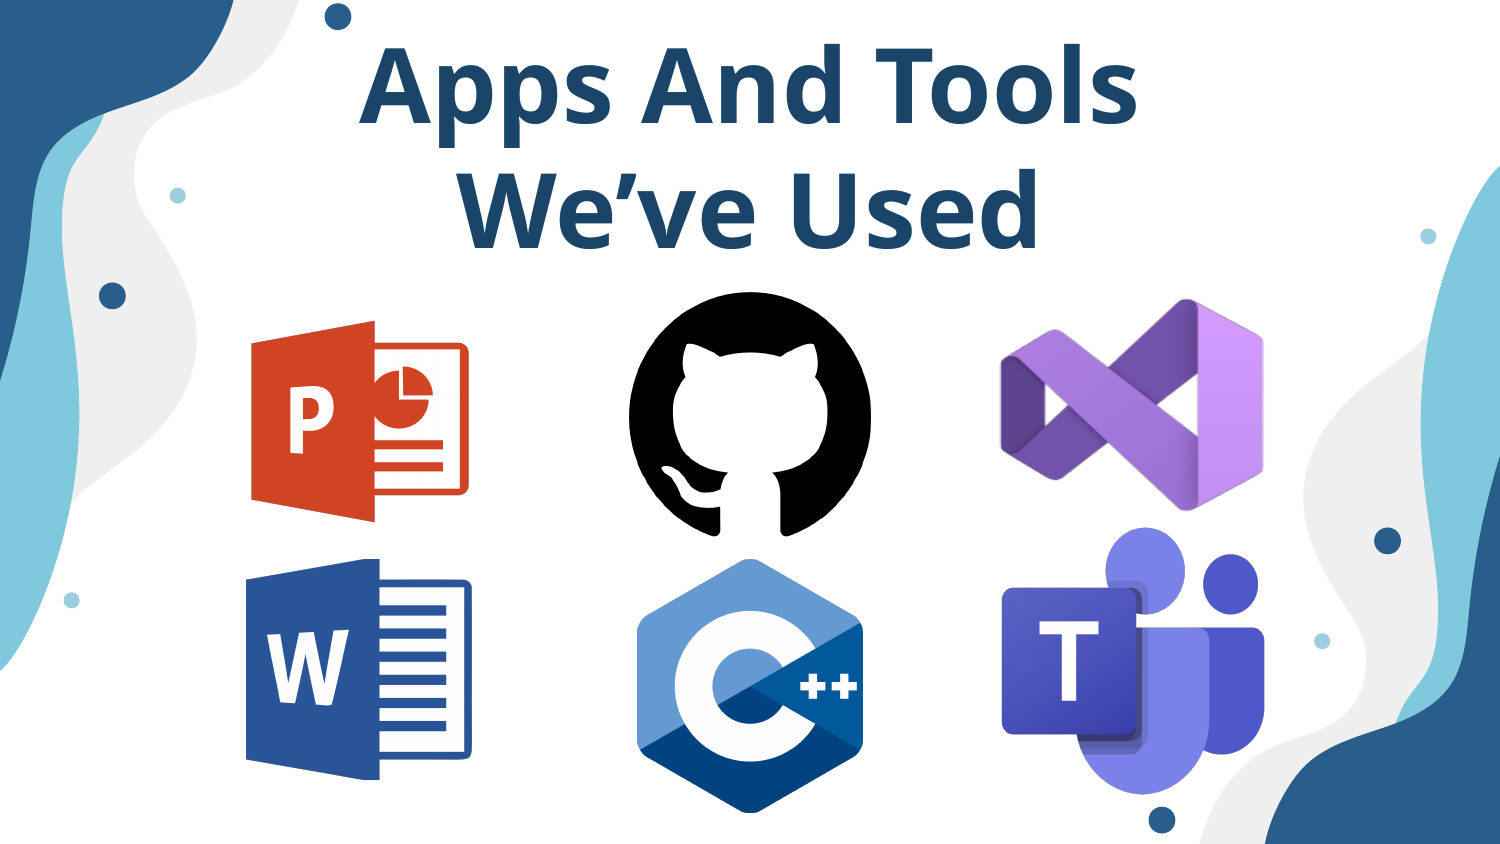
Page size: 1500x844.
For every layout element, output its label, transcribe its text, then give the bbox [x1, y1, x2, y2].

picture [912, 289, 1354, 798]
picture [246, 559, 472, 780]
picture [637, 559, 863, 813]
picture [629, 289, 871, 540]
picture [238, 304, 480, 540]
title Apps And Tools We’ve Used [289, 17, 1211, 271]
